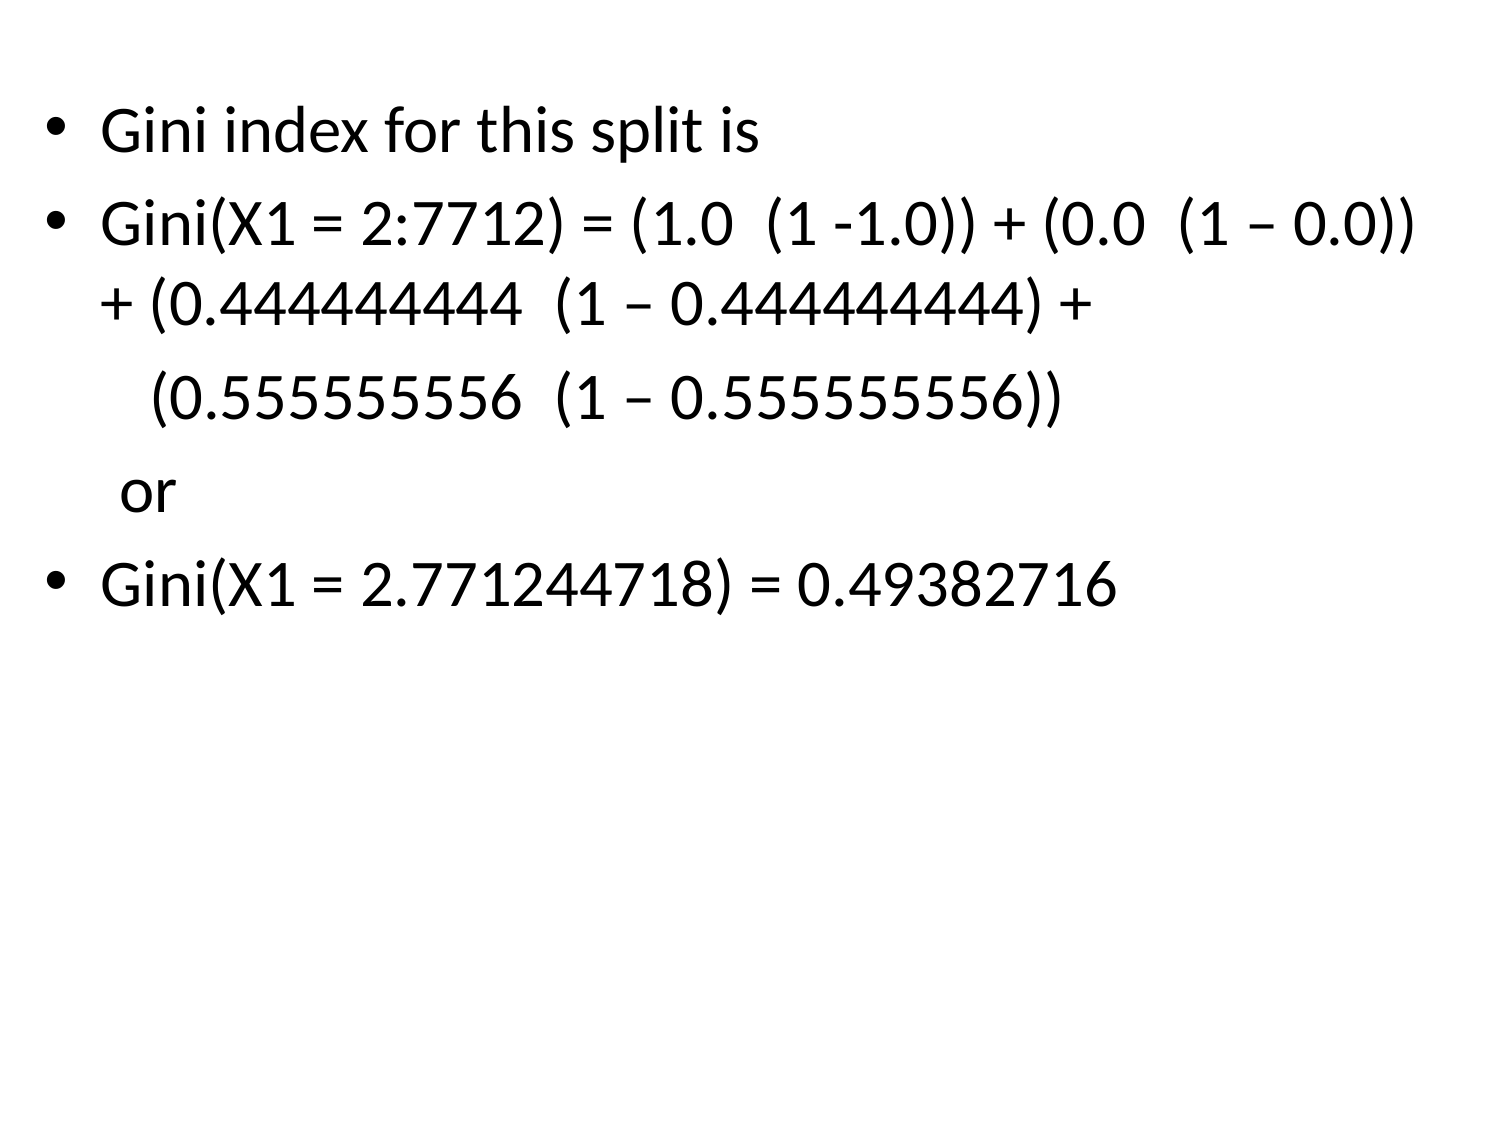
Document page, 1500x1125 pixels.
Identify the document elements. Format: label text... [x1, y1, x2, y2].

list Gini index for this split is Gini(X1 = 2:7712) = (1.0 (1 -1.0)) + (0.0 (1 – 0.0)) + (0.444444444 (1 – 0.444444444) + (0.555555556 (1 – 0.555555556)) or Gini(X1 = 2.771244718) = 0.49382716 [29, 78, 1471, 1005]
